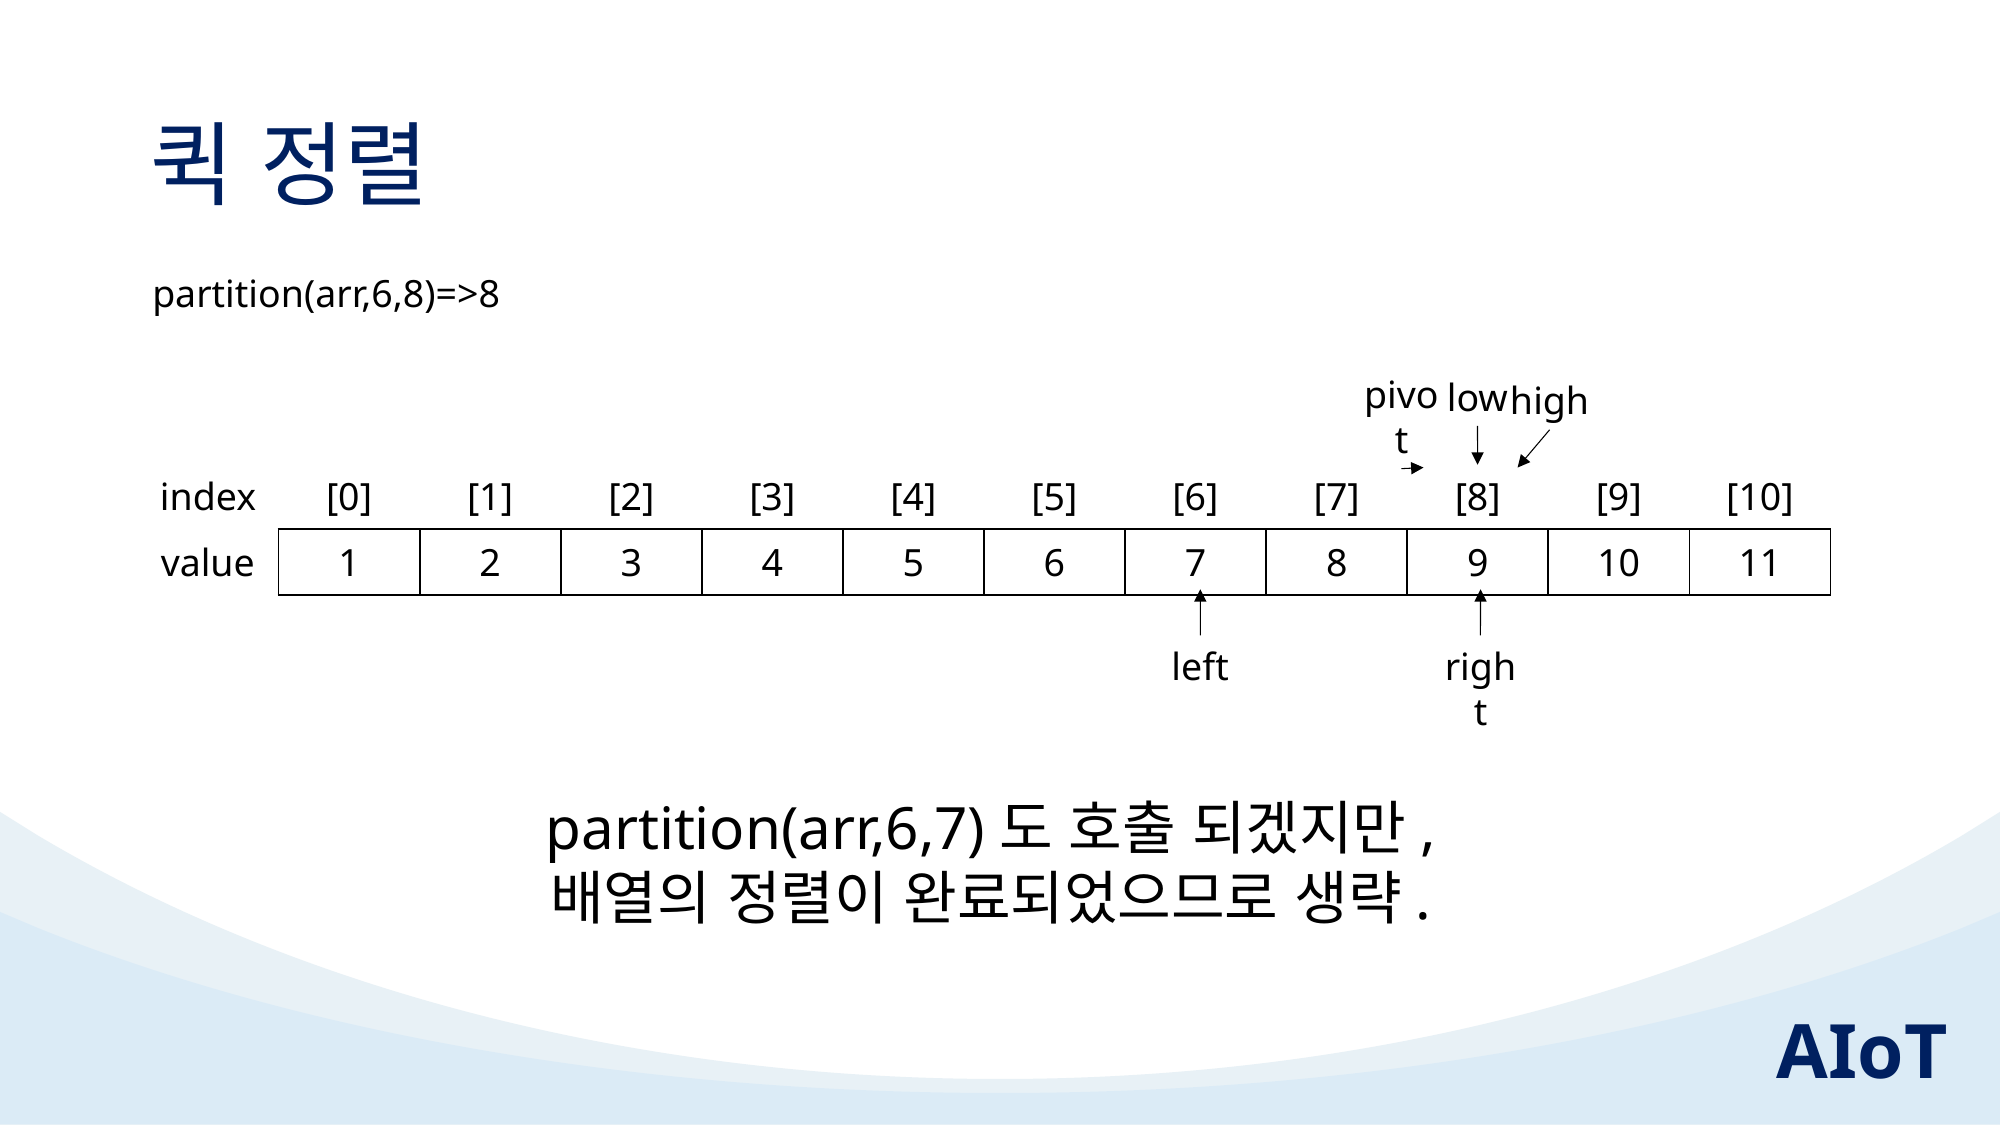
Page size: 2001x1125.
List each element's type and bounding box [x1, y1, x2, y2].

table_header [137, 463, 1830, 529]
table_cell [1690, 530, 1830, 594]
text_box [501, 783, 1481, 939]
text_box [1423, 589, 1538, 740]
text_box [137, 262, 545, 323]
title [135, 59, 1861, 278]
table_cell [1408, 530, 1547, 594]
table_cell [1549, 530, 1689, 594]
table_cell [1126, 530, 1265, 594]
text_box [1343, 363, 1608, 469]
table_cell [279, 530, 419, 594]
table_cell [137, 529, 278, 595]
table_cell [1267, 530, 1406, 594]
table_cell [844, 530, 983, 594]
table_cell [421, 530, 560, 594]
text_box [1156, 589, 1245, 695]
table_cell [562, 530, 701, 594]
table_cell [703, 530, 842, 594]
table_cell [985, 530, 1124, 594]
